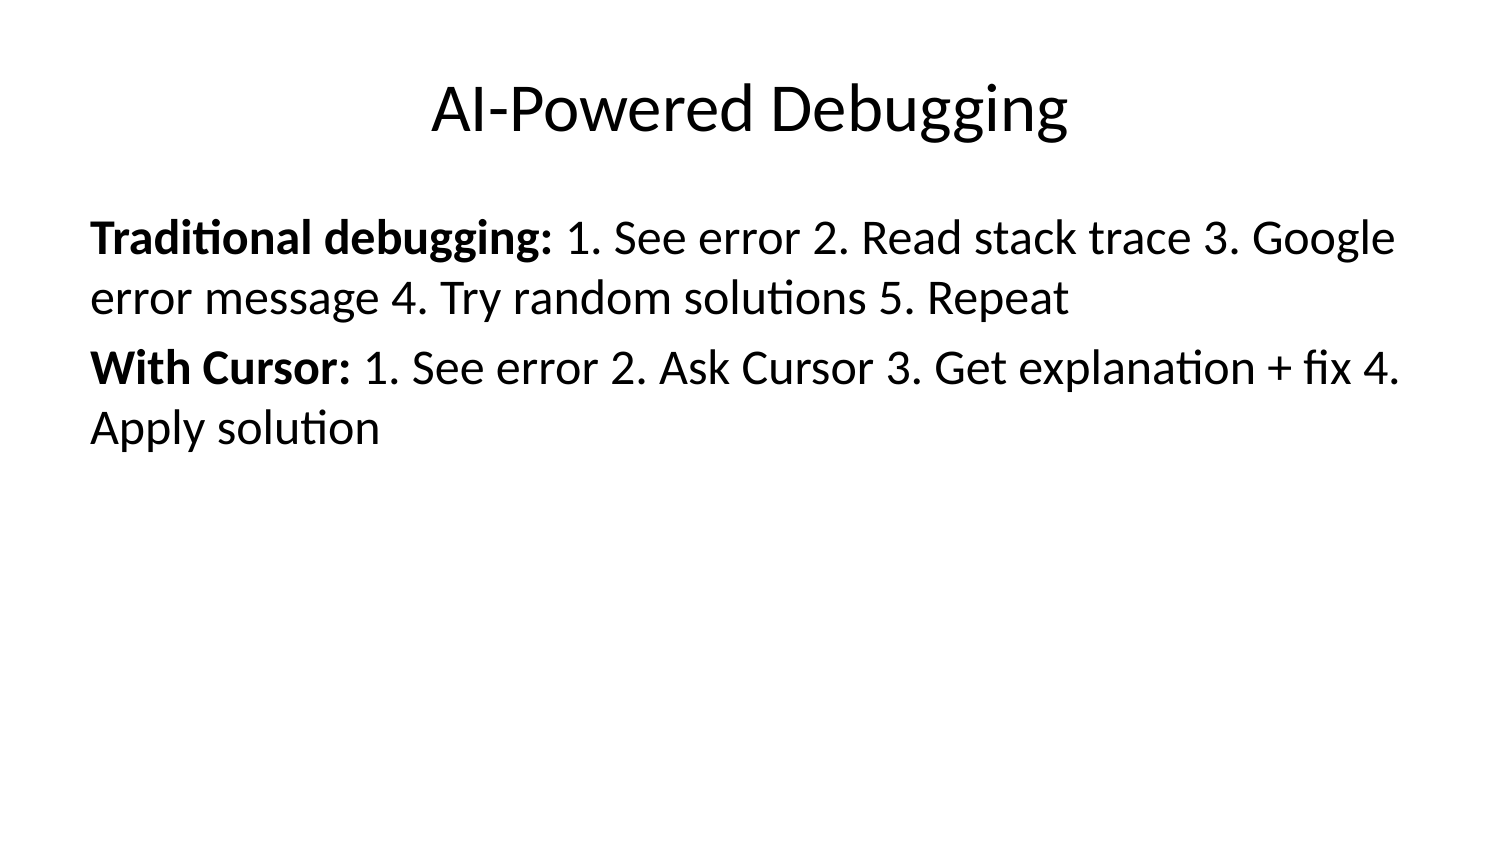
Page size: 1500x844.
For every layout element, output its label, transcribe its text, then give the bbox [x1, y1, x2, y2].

list Traditional debugging: 1. See error 2. Read stack trace 3. Google error message 4. Try random solutions 5. Repeat With Cursor: 1. See error 2. Ask Cursor 3. Get explanation + fix 4. Apply solution [75, 196, 1425, 754]
title AI-Powered Debugging [75, 33, 1425, 175]
